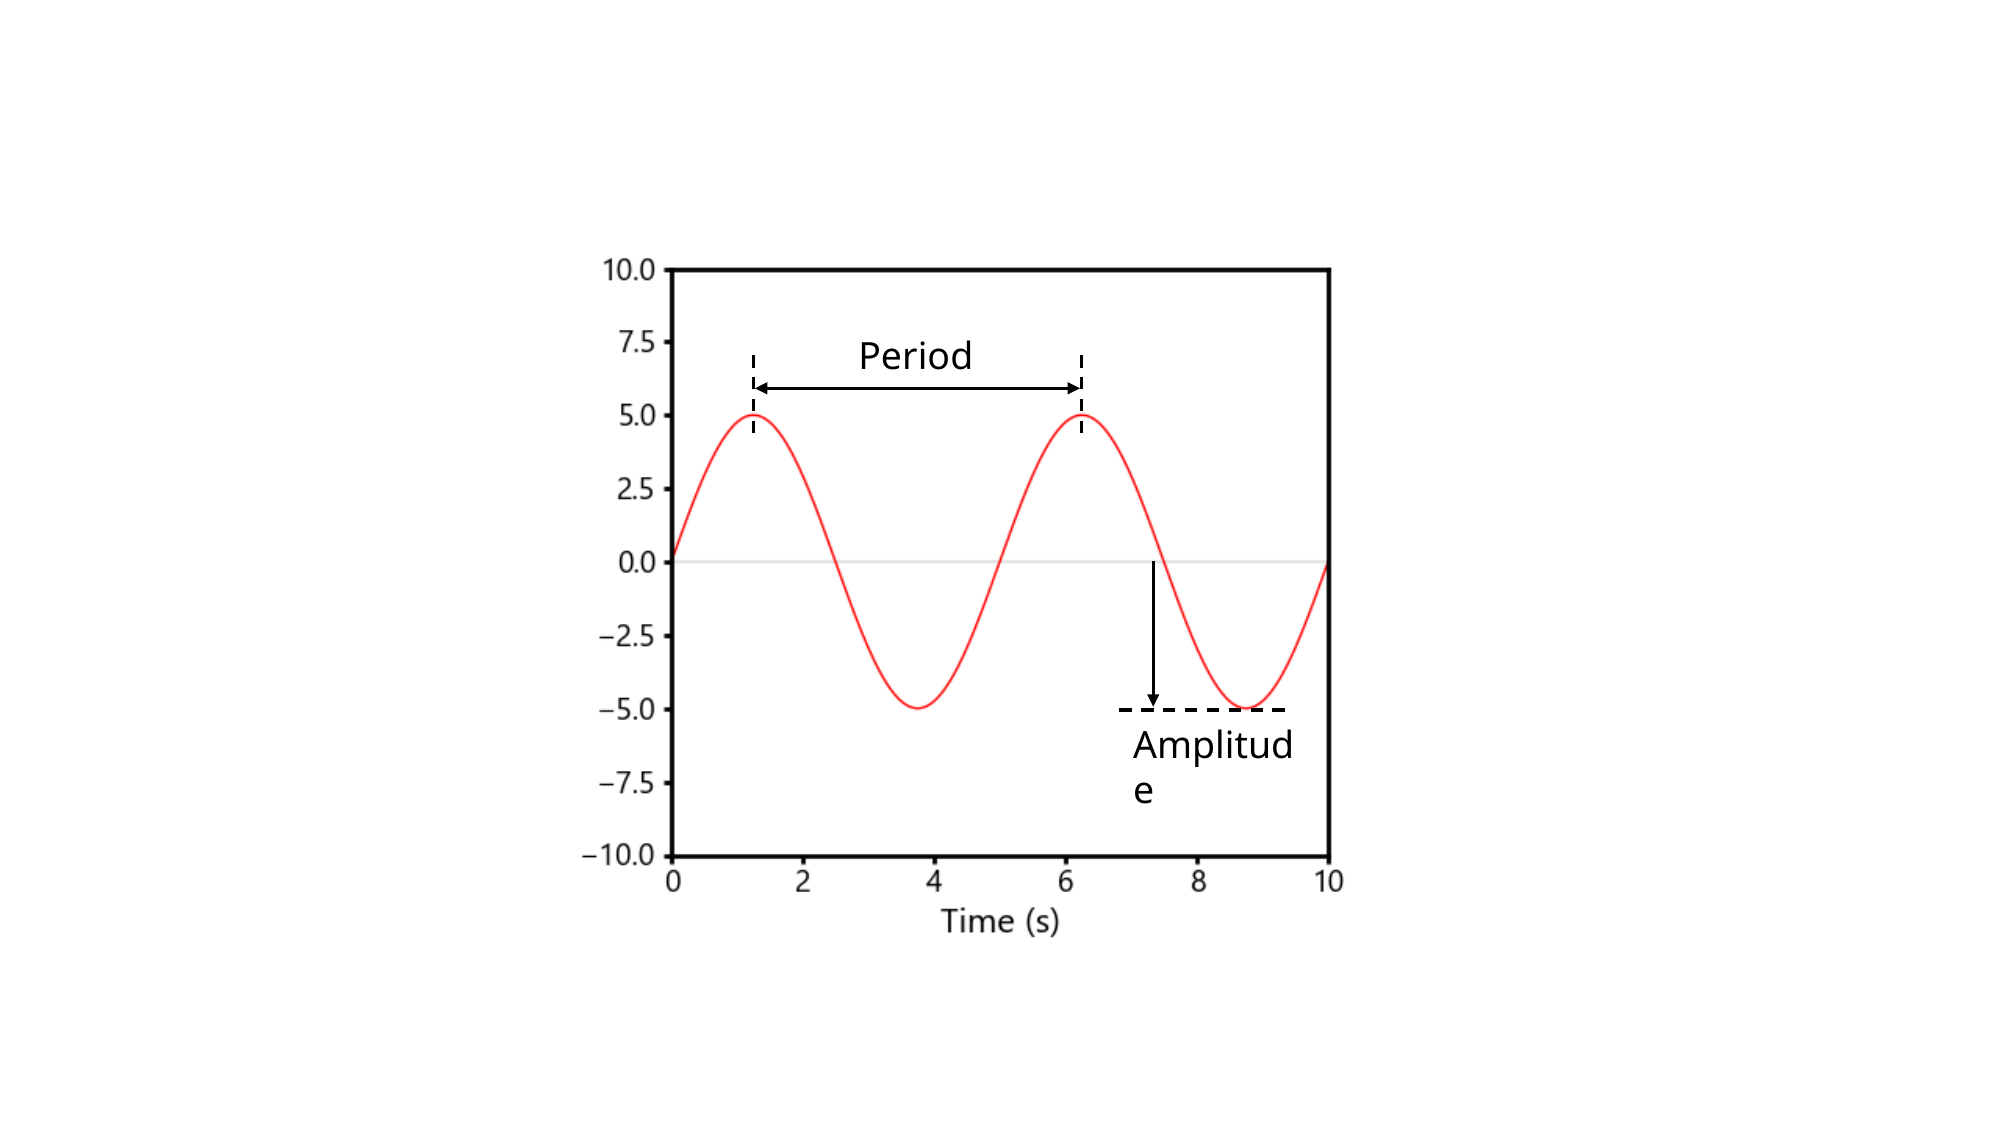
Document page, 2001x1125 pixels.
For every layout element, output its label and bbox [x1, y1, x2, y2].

picture [558, 171, 1360, 954]
